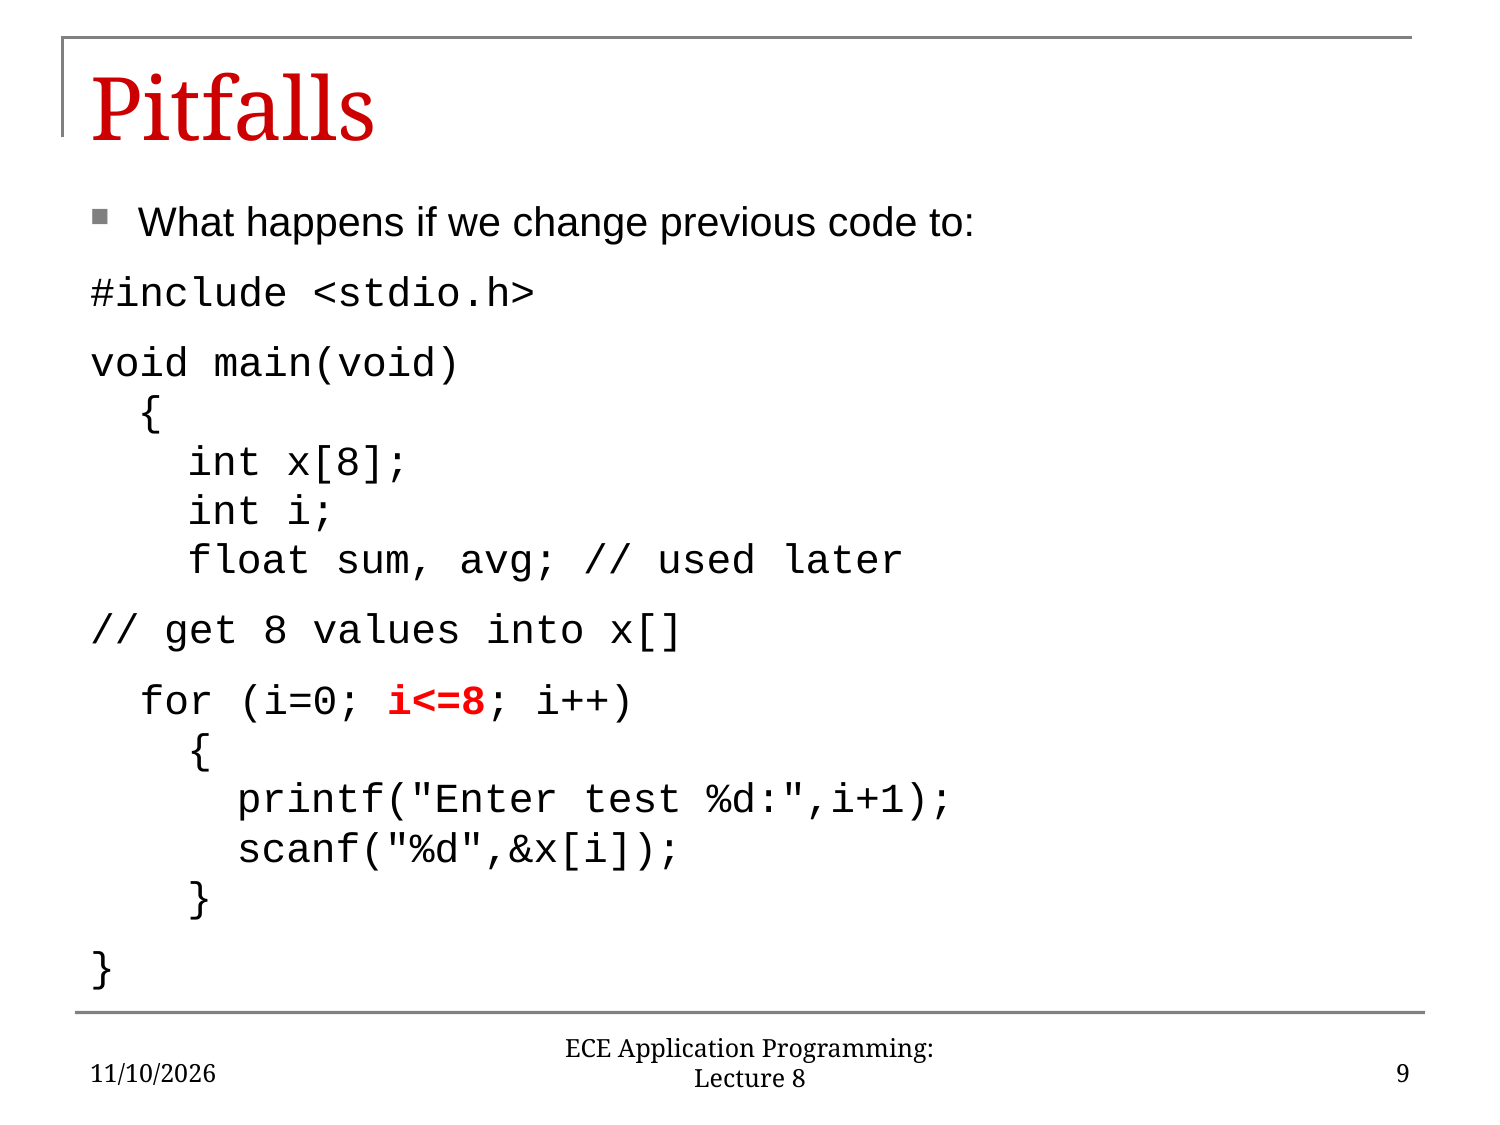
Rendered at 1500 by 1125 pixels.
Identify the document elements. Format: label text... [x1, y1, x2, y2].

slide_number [74, 1023, 426, 1100]
slide_number 9 [1074, 1023, 1426, 1100]
footer ECE Application Programming: Lecture 8 [512, 1024, 988, 1101]
title Pitfalls [75, 45, 1425, 163]
list What happens if we change previous code to: #include <stdio.h> void main(void) { int x[8]; int i; float sum, avg; // used later // get 8 values into x[] for (i=0; i<=8; i++) { printf("Enter test %d:",i+1); scanf("%d",&x[i]); } } [75, 187, 1425, 1006]
